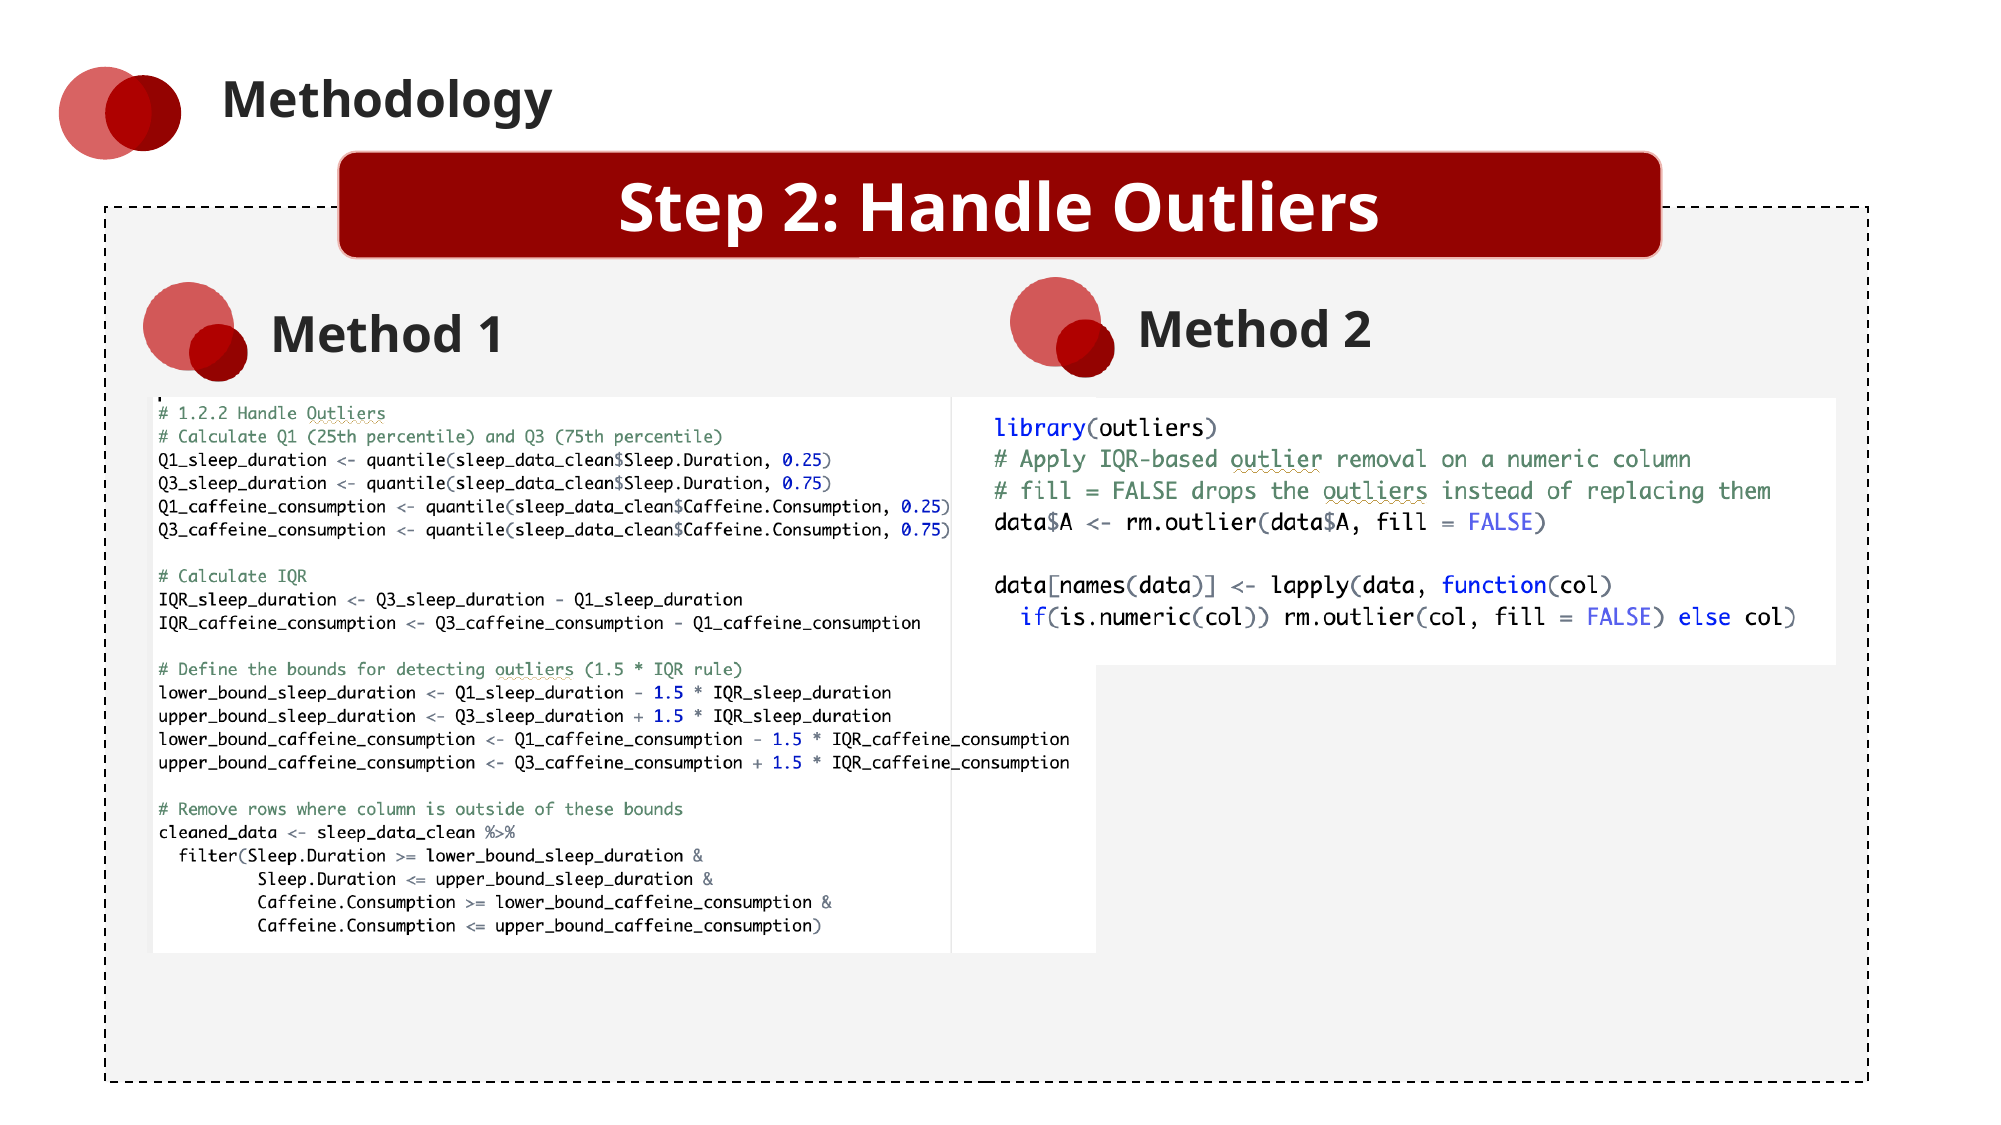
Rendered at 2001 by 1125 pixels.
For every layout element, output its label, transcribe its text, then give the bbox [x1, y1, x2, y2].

picture [147, 397, 1836, 953]
text_box Methodology [211, 62, 1975, 133]
text_box Method 2 [1127, 292, 1501, 363]
picture [142, 281, 248, 383]
text_box [57, 65, 153, 161]
text_box [134, 74, 183, 153]
text_box Method 1 [260, 296, 635, 367]
picture [1009, 276, 1115, 378]
text_box [104, 206, 1869, 1083]
text_box Step 2: Handle Outliers [337, 150, 1663, 260]
